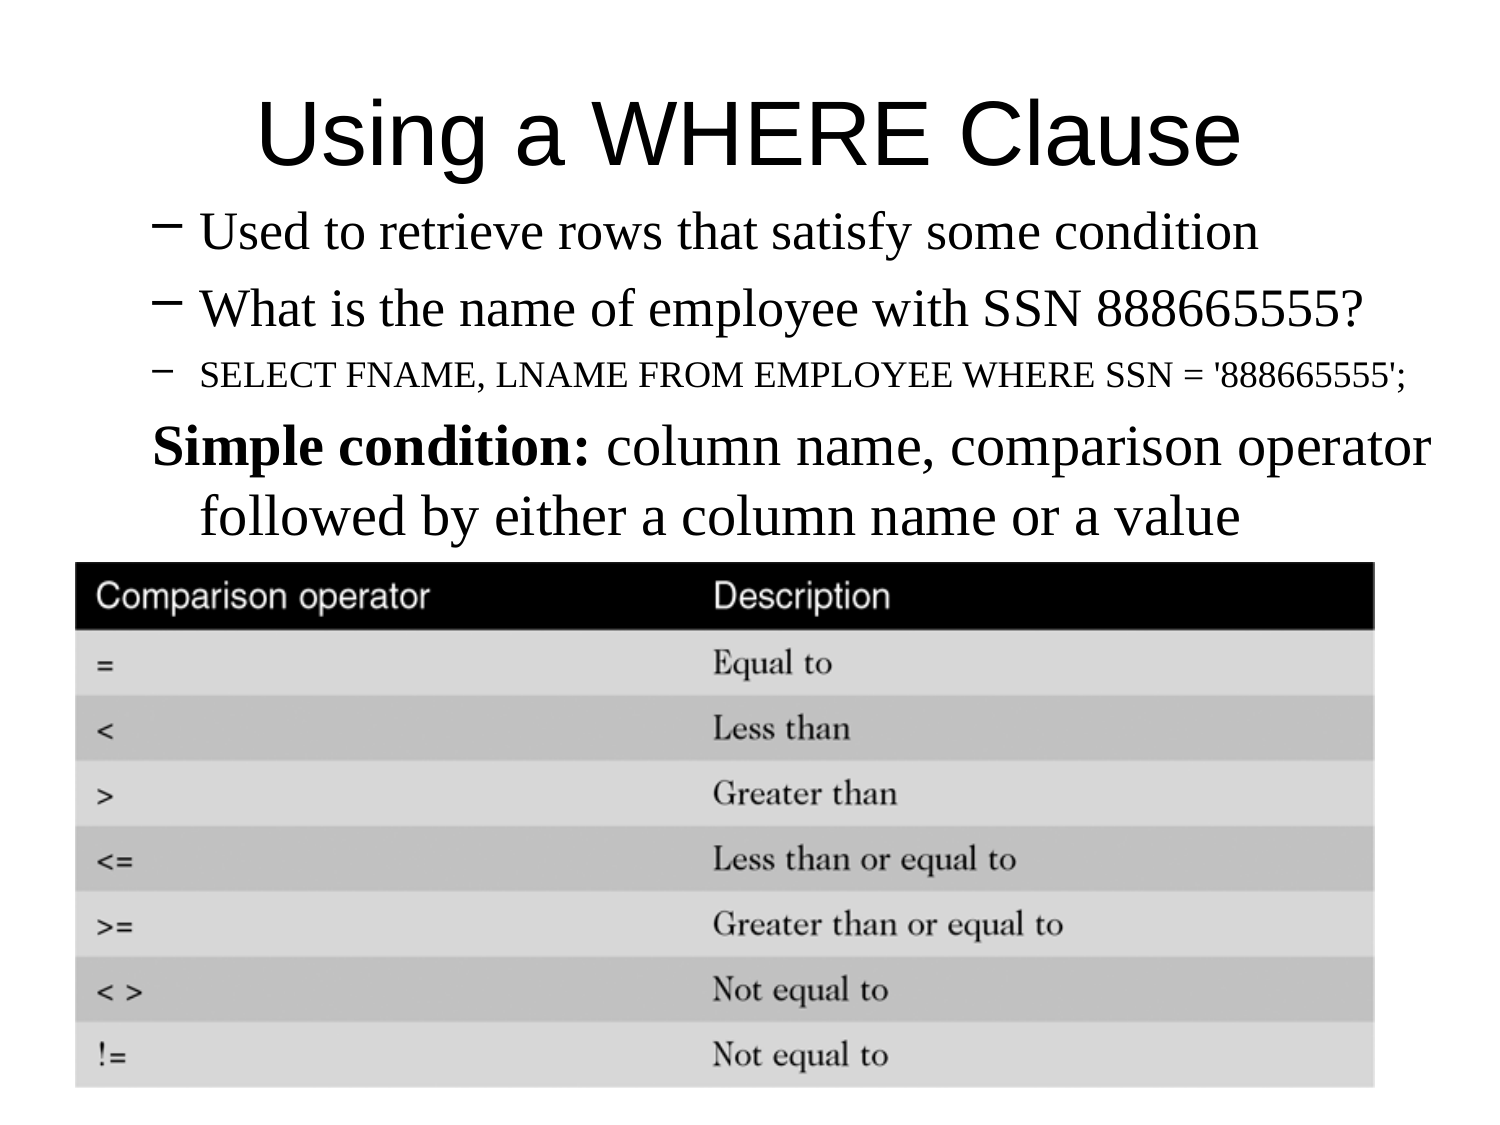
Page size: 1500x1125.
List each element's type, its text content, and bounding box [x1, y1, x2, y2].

title Using a WHERE Clause [75, 45, 1425, 187]
picture [74, 562, 1376, 1088]
list Used to retrieve rows that satisfy some condition What is the name of employee with SSN 888665555? SELECT FNAME, LNAME FROM EMPLOYEE WHERE SSN = '888665555'; Simple condition: column name, comparison operator followed by either a column name or a value [62, 187, 1450, 955]
